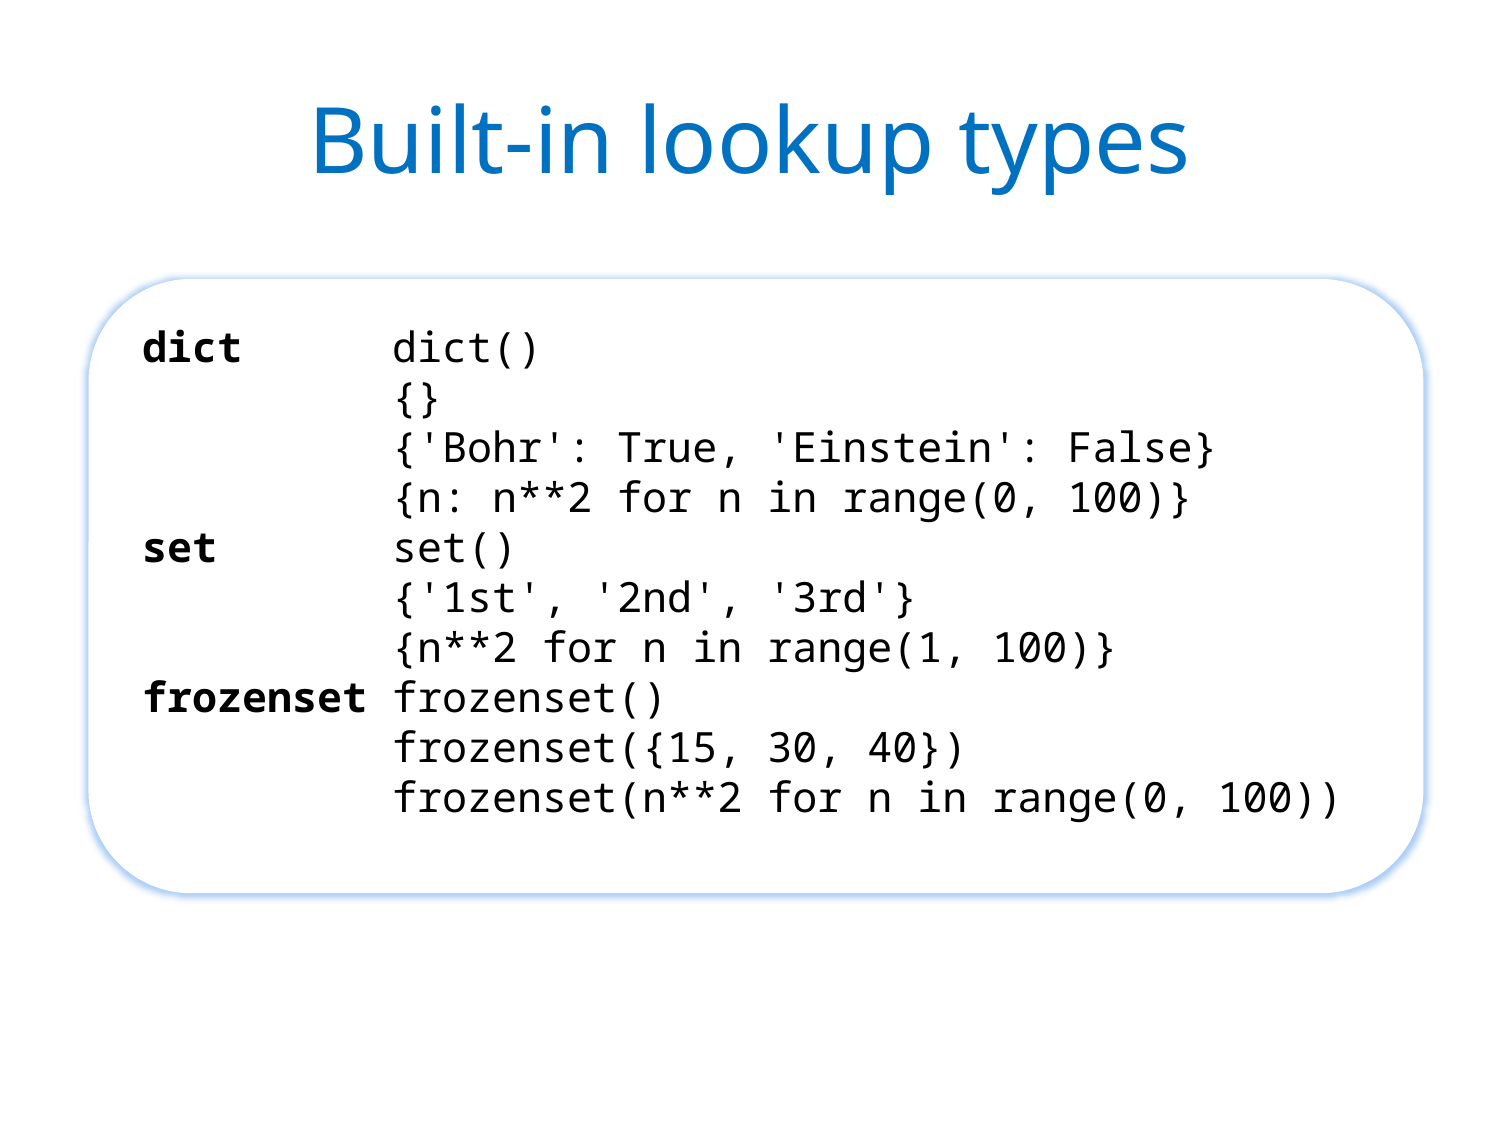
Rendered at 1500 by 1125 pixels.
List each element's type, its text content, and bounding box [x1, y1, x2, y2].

title Built-in lookup types [75, 42, 1425, 231]
text_box dict dict() {} {'Bohr': True, 'Einstein': False} {n: n**2 for n in range(0, 100)} set set() {'1st', '2nd', '3rd'} {n**2 for n in range(1, 100)} frozenset frozenset() frozenset({15, 30, 40}) frozenset(n**2 for n in range(0, 100)) [88, 278, 1424, 894]
